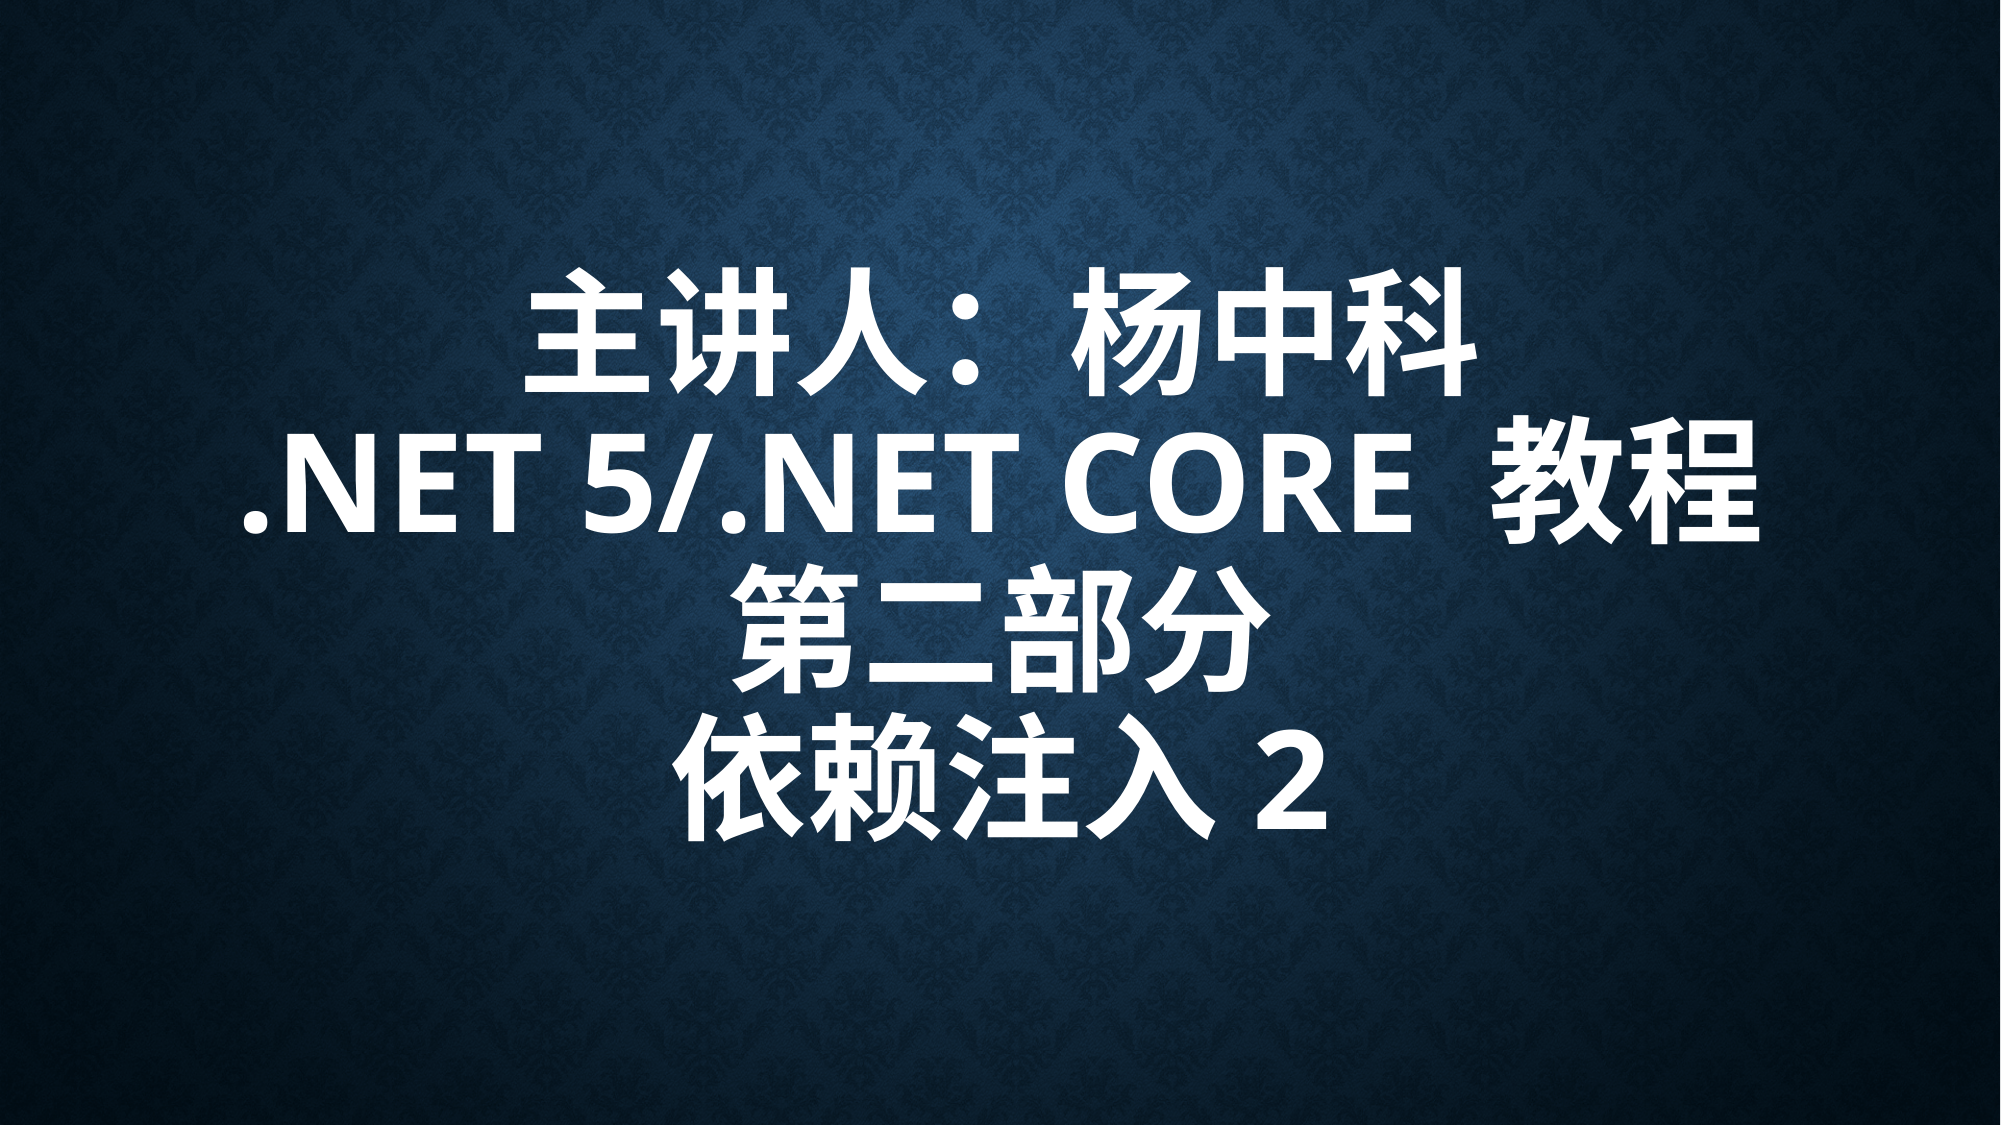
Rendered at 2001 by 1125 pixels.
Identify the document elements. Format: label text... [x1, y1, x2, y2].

title 主讲人：杨中科 .NET 5/.NET Core 教程 第二部分 依赖注入2 [55, 52, 1945, 1073]
